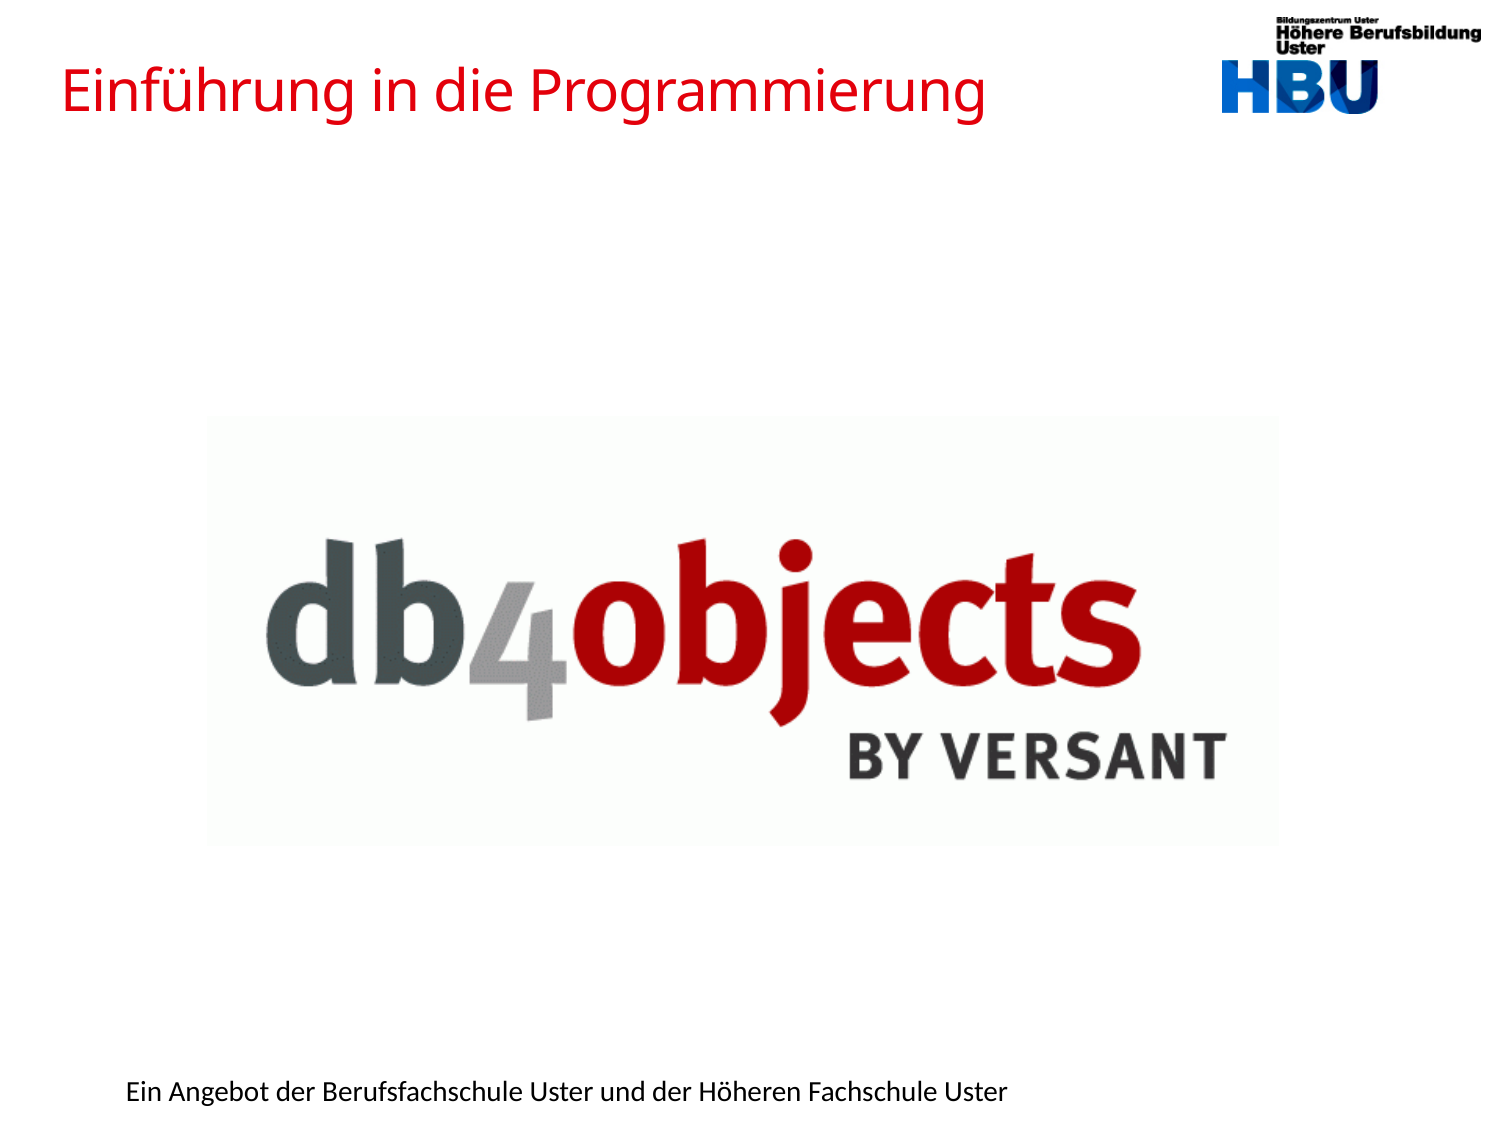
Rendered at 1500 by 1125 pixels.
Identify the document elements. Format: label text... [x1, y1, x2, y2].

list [207, 416, 1279, 847]
picture [1222, 17, 1481, 114]
title Einführung in die Programmierung [45, 46, 1442, 121]
